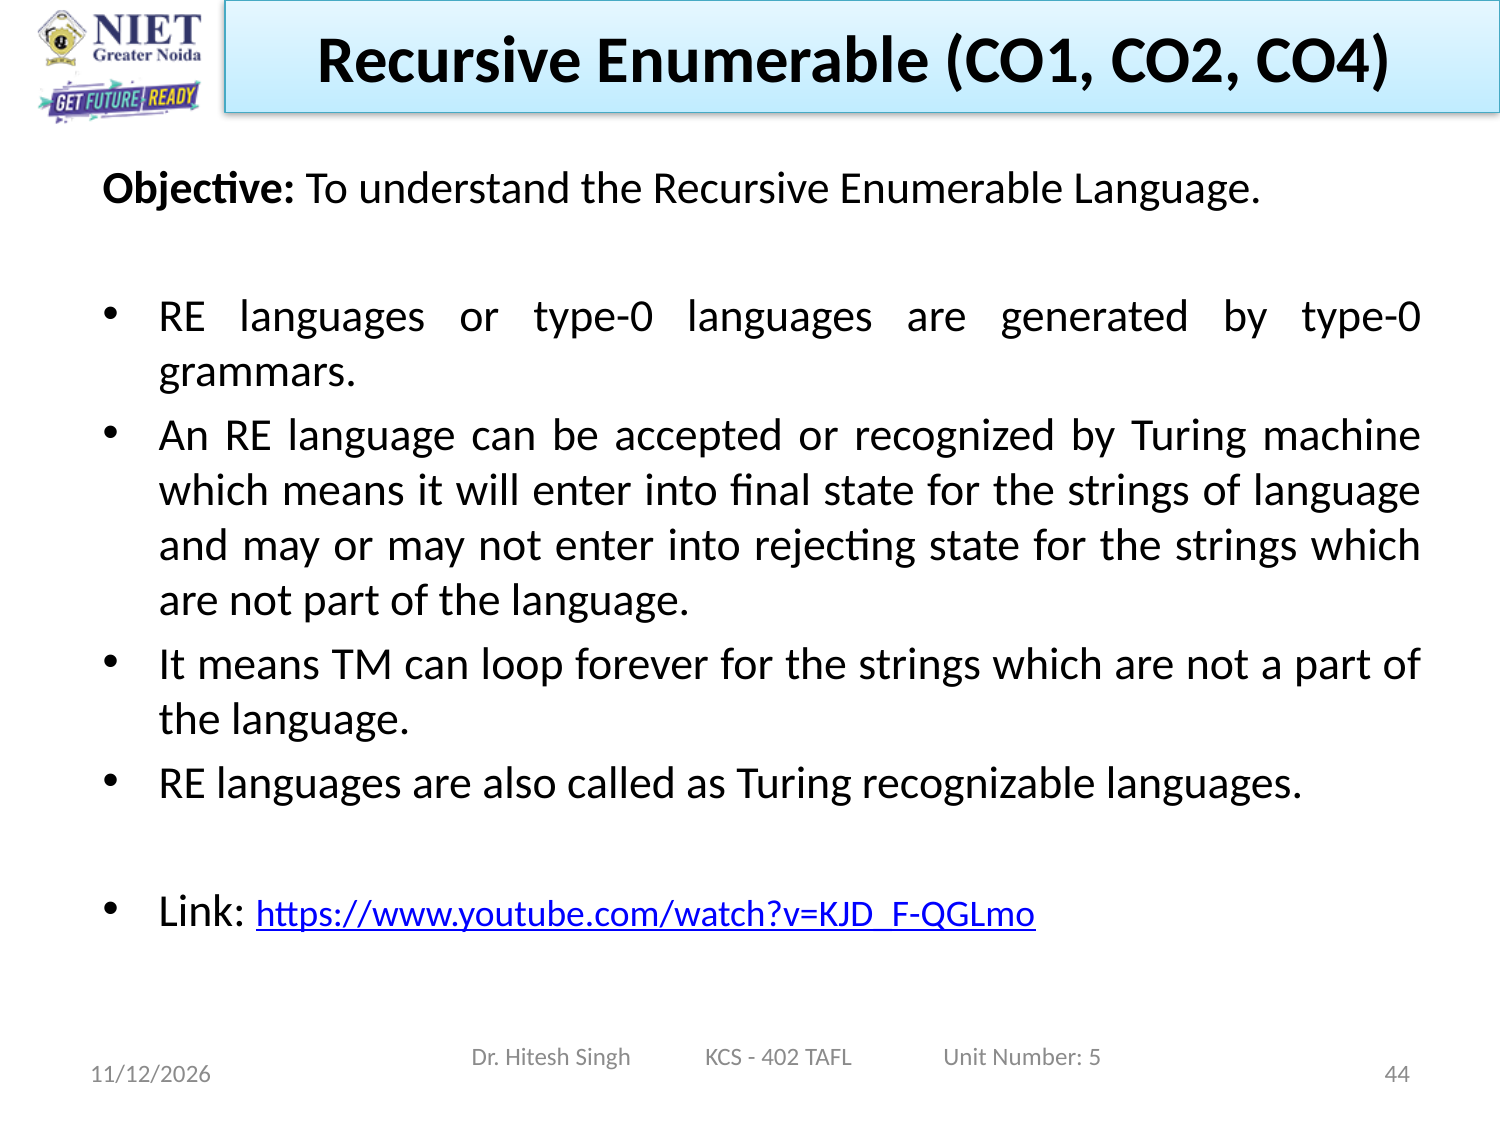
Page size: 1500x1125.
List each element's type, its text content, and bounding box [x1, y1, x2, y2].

text_box Recursive Enumerable (CO1, CO2, CO4) [238, 0, 1500, 113]
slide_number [75, 1042, 425, 1103]
slide_number 44 [1074, 1042, 1425, 1103]
list Objective: To understand the Recursive Enumerable Language. RE languages or type-0 languages are generated by type-0 grammars. An RE language can be accepted or recognized by Turing machine which means it will enter into final state for the strings of language and may or may not enter into rejecting state for the strings which are not part of the language. It means TM can loop forever for the strings which are not a part of the language. RE languages are also called as Turing recognizable languages. Link: https://www.youtube.com/watch?v=KJD_F-QGLmo [87, 149, 1438, 988]
footer Dr. Hitesh Singh KCS - 402 TAFL Unit Number: 5 [375, 1025, 1200, 1085]
picture [0, 0, 238, 135]
